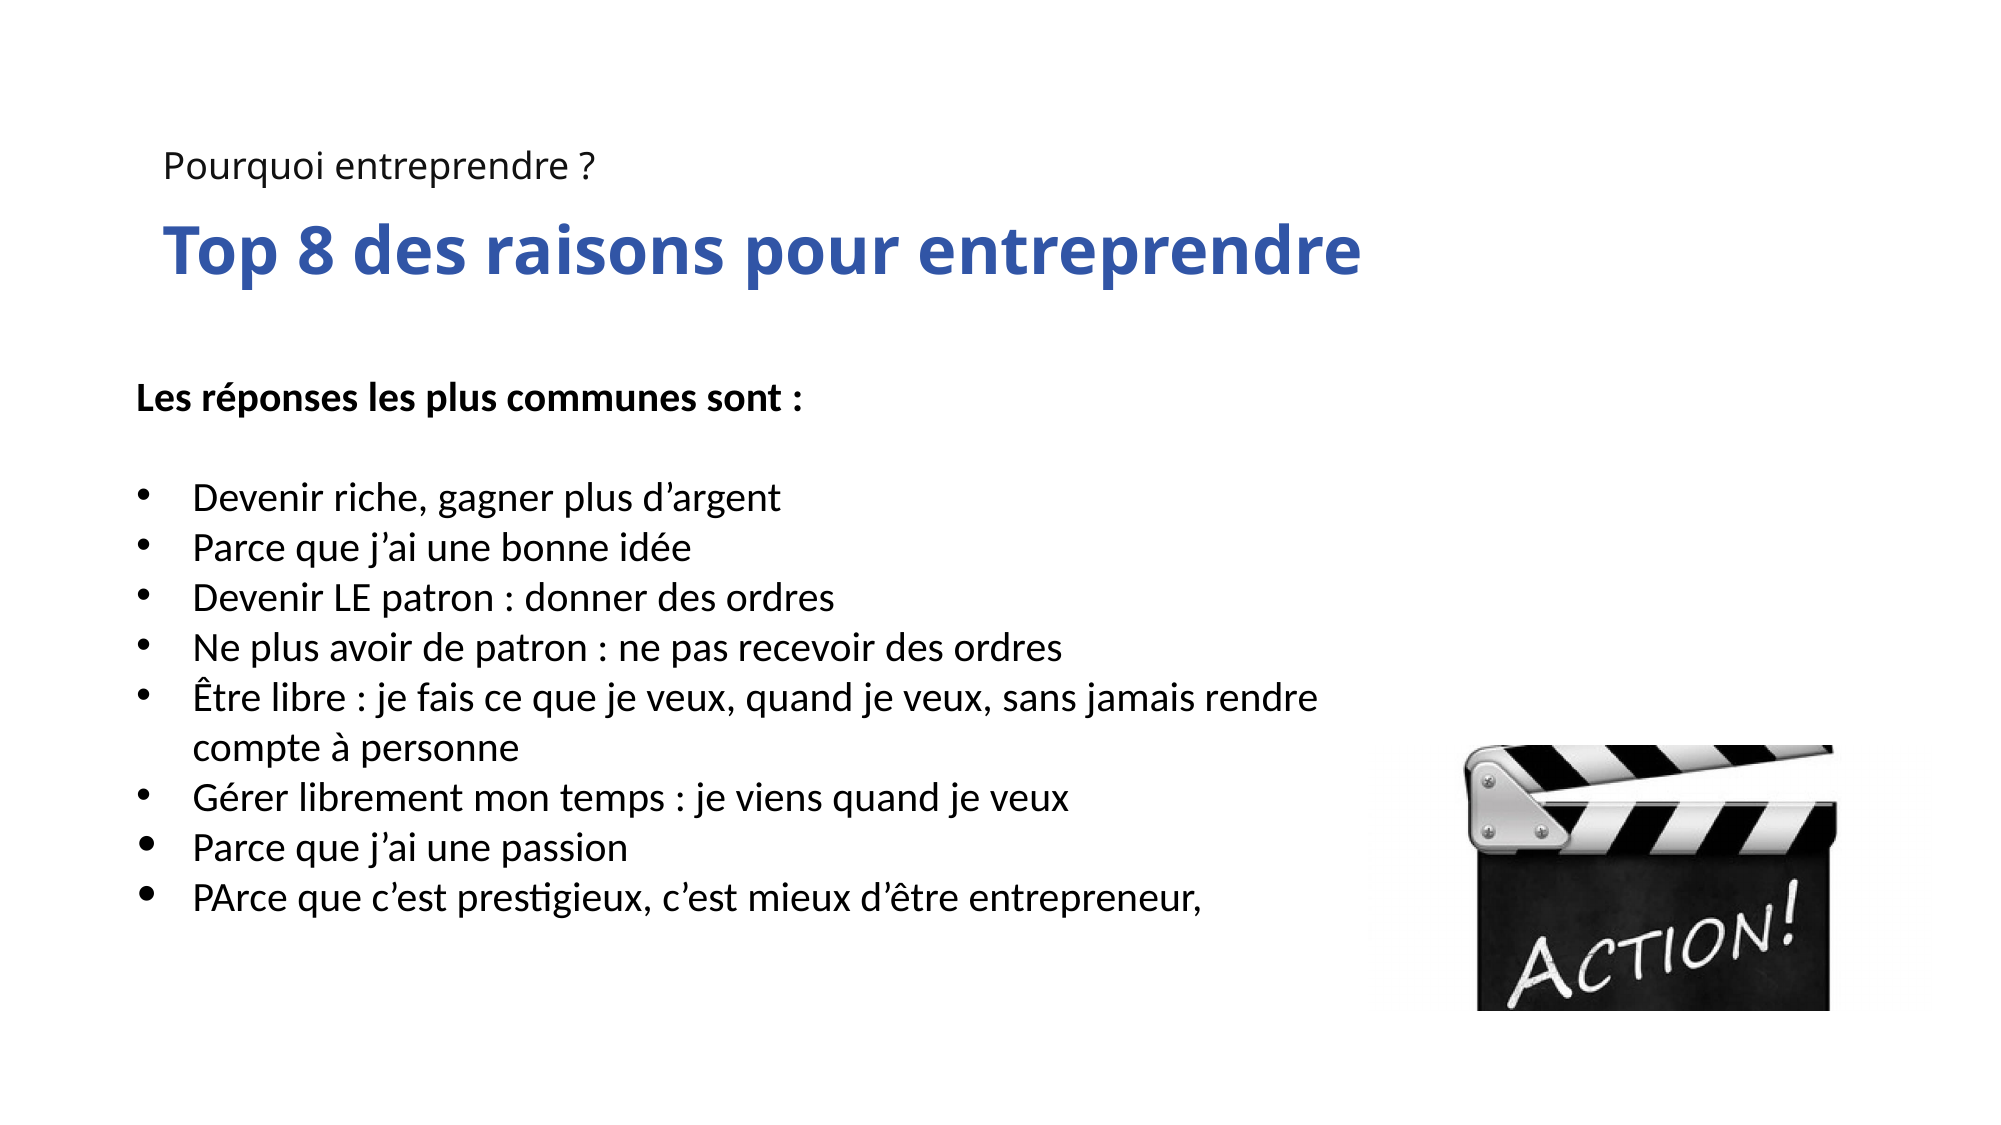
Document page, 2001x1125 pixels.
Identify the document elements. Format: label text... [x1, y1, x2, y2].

text_box Pourquoi entreprendre ? [147, 140, 627, 188]
picture [1368, 744, 1932, 1011]
text_box Top 8 des raisons pour entreprendre [147, 200, 1544, 295]
text_box Les réponses les plus communes sont : Devenir riche, gagner plus d’argent Parce que j’ai une bonne idée Devenir LE patron : donner des ordres Ne plus avoir de patron : ne pas recevoir des ordres Être libre : je fais ce que je veux, quand je veux, sans jamais rendre compte à personne Gérer librement mon temps : je viens quand je veux Parce que j’ai une passion PArce que c’est prestigieux, c’est mieux d’être entrepreneur, [121, 362, 1445, 928]
